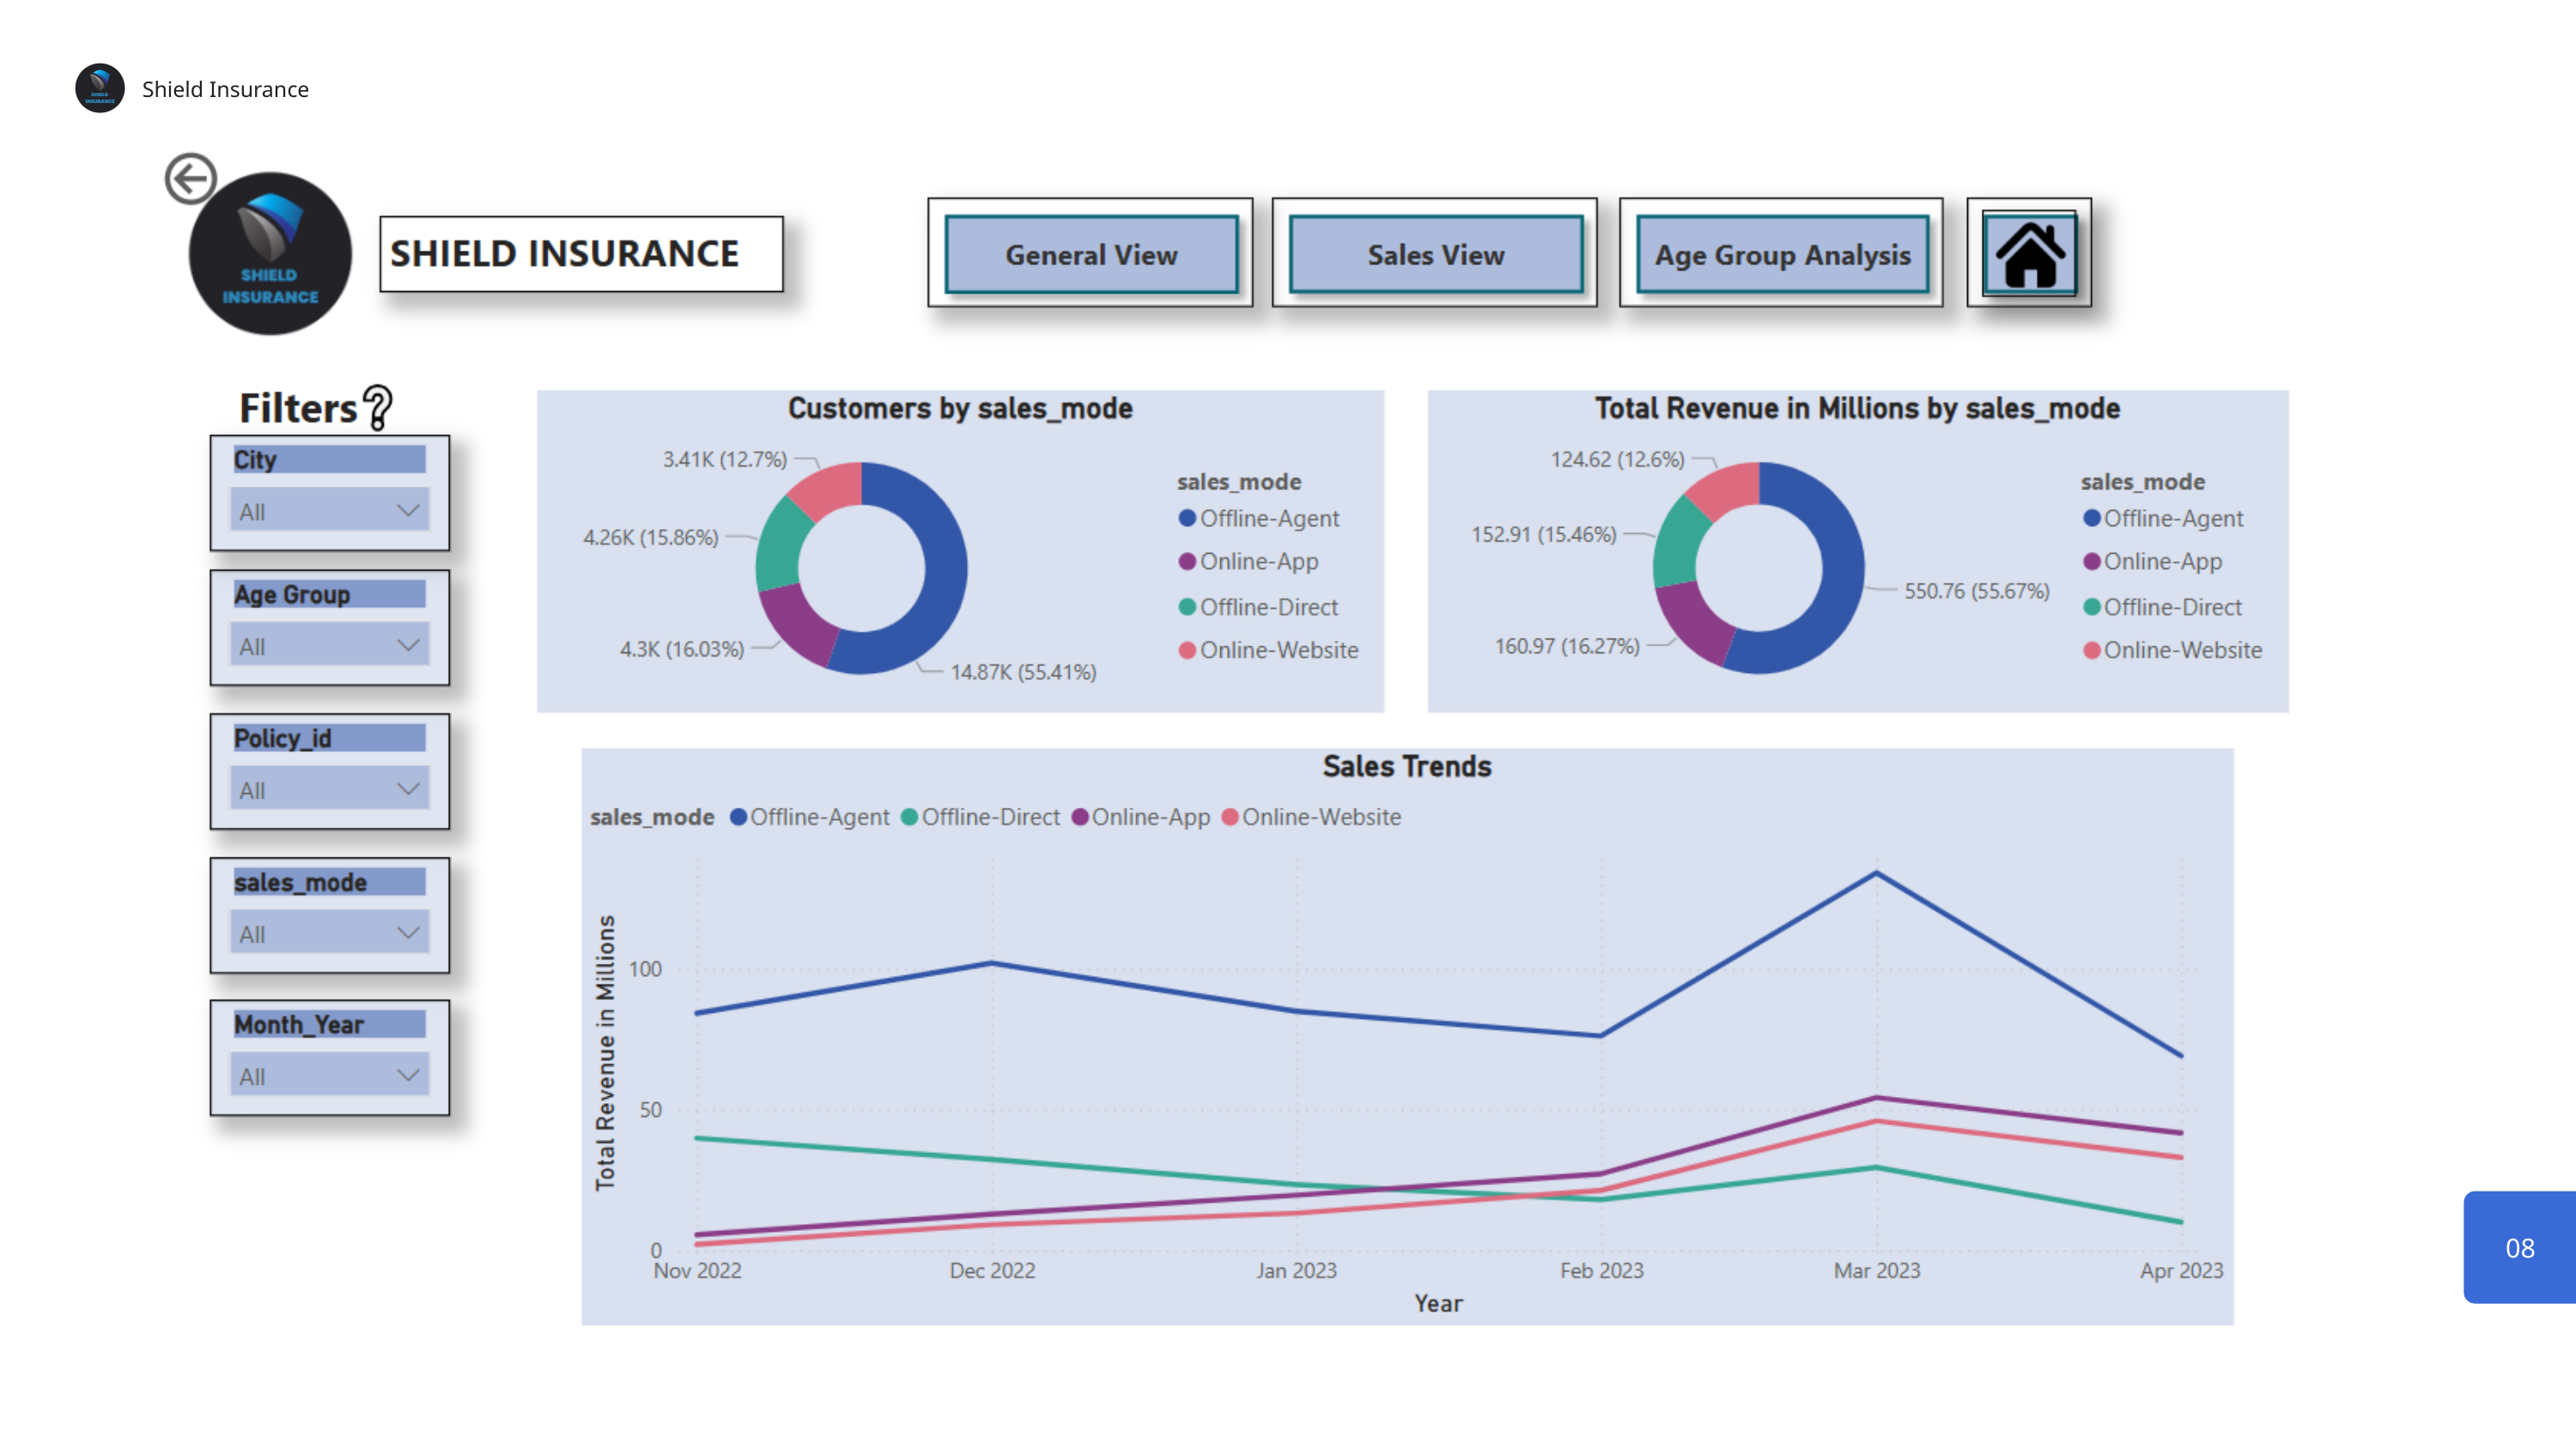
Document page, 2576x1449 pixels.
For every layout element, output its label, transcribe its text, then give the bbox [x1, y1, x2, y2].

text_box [2464, 1191, 2576, 1304]
text_box [144, 144, 2360, 1372]
text_box [73, 61, 127, 115]
text_box Shield Insurance [142, 71, 373, 102]
